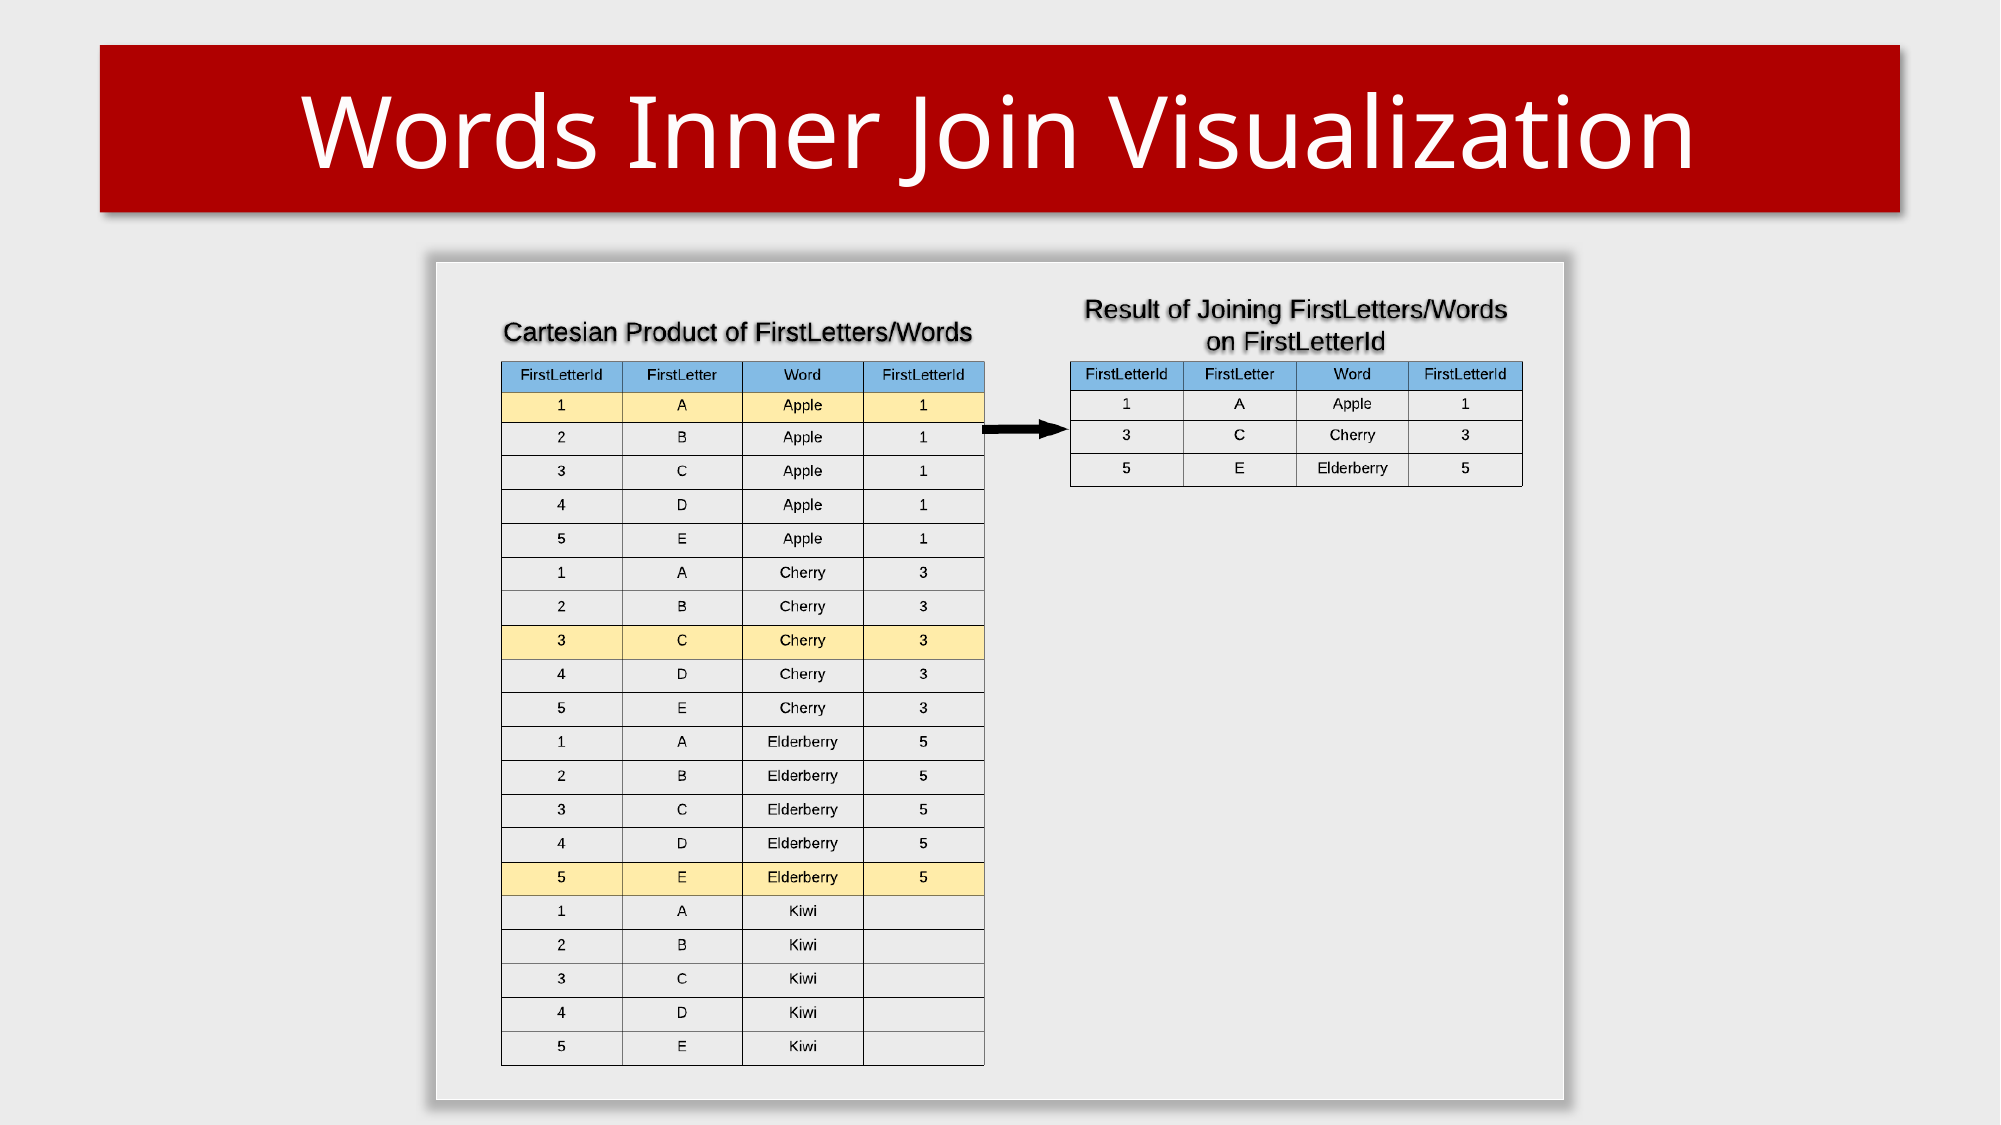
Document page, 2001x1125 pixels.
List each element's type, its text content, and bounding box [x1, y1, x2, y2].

title Words Inner Join Visualization [99, 45, 1900, 213]
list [436, 262, 1564, 1101]
